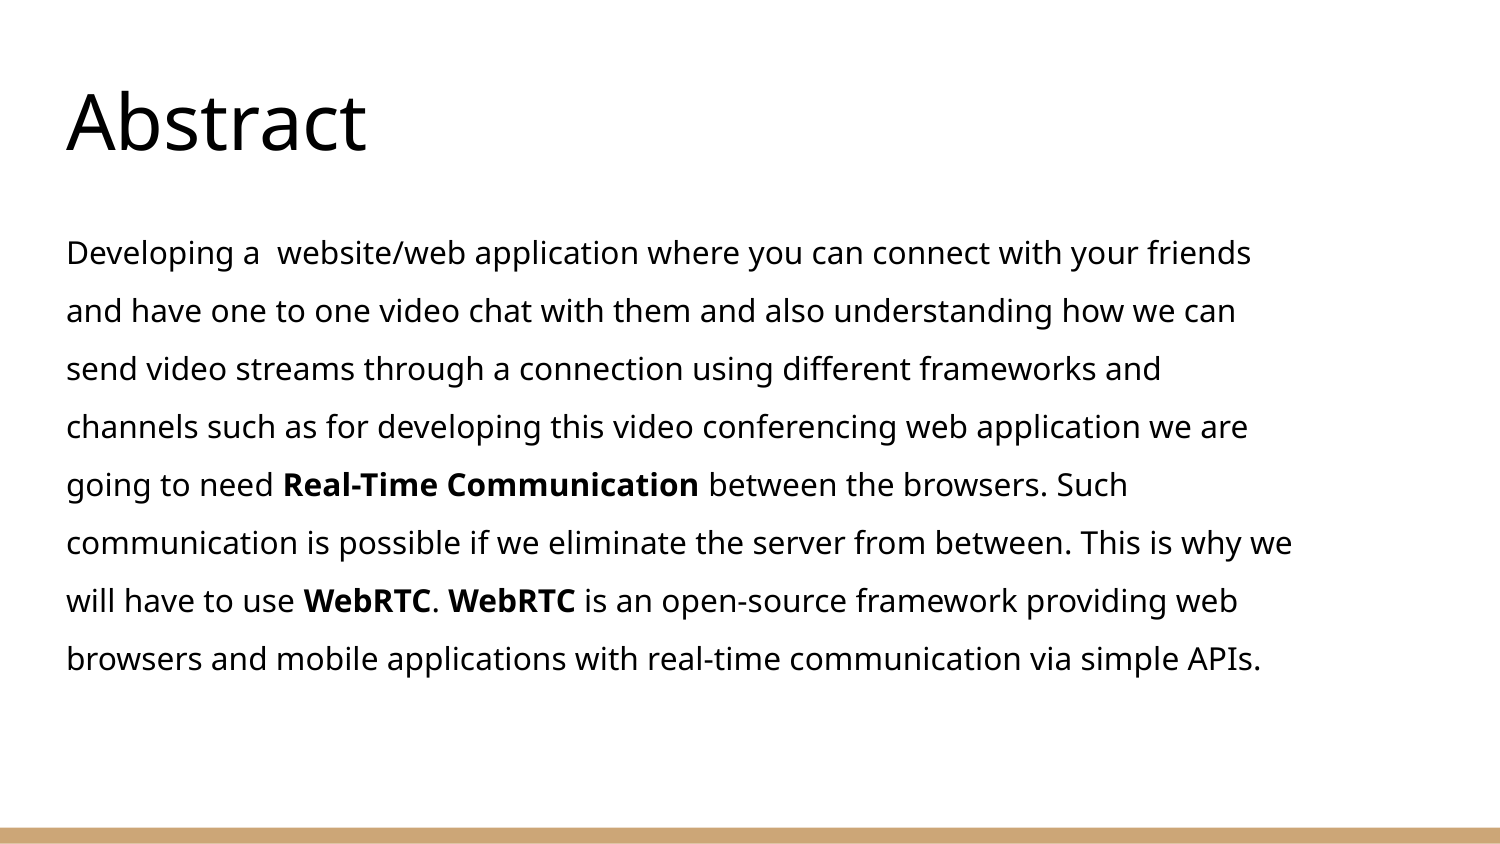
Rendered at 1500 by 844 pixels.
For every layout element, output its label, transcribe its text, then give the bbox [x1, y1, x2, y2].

title Abstract [51, 51, 1449, 189]
list Developing a website/web application where you can connect with your friends and have one to one video chat with them and also understanding how we can send video streams through a connection using different frameworks and channels such as for developing this video conferencing web application we are going to need Real-Time Communication between the browsers. Such communication is possible if we eliminate the server from between. This is why we will have to use WebRTC. WebRTC is an open-source framework providing web browsers and mobile applications with real-time communication via simple APIs. [51, 200, 1314, 752]
